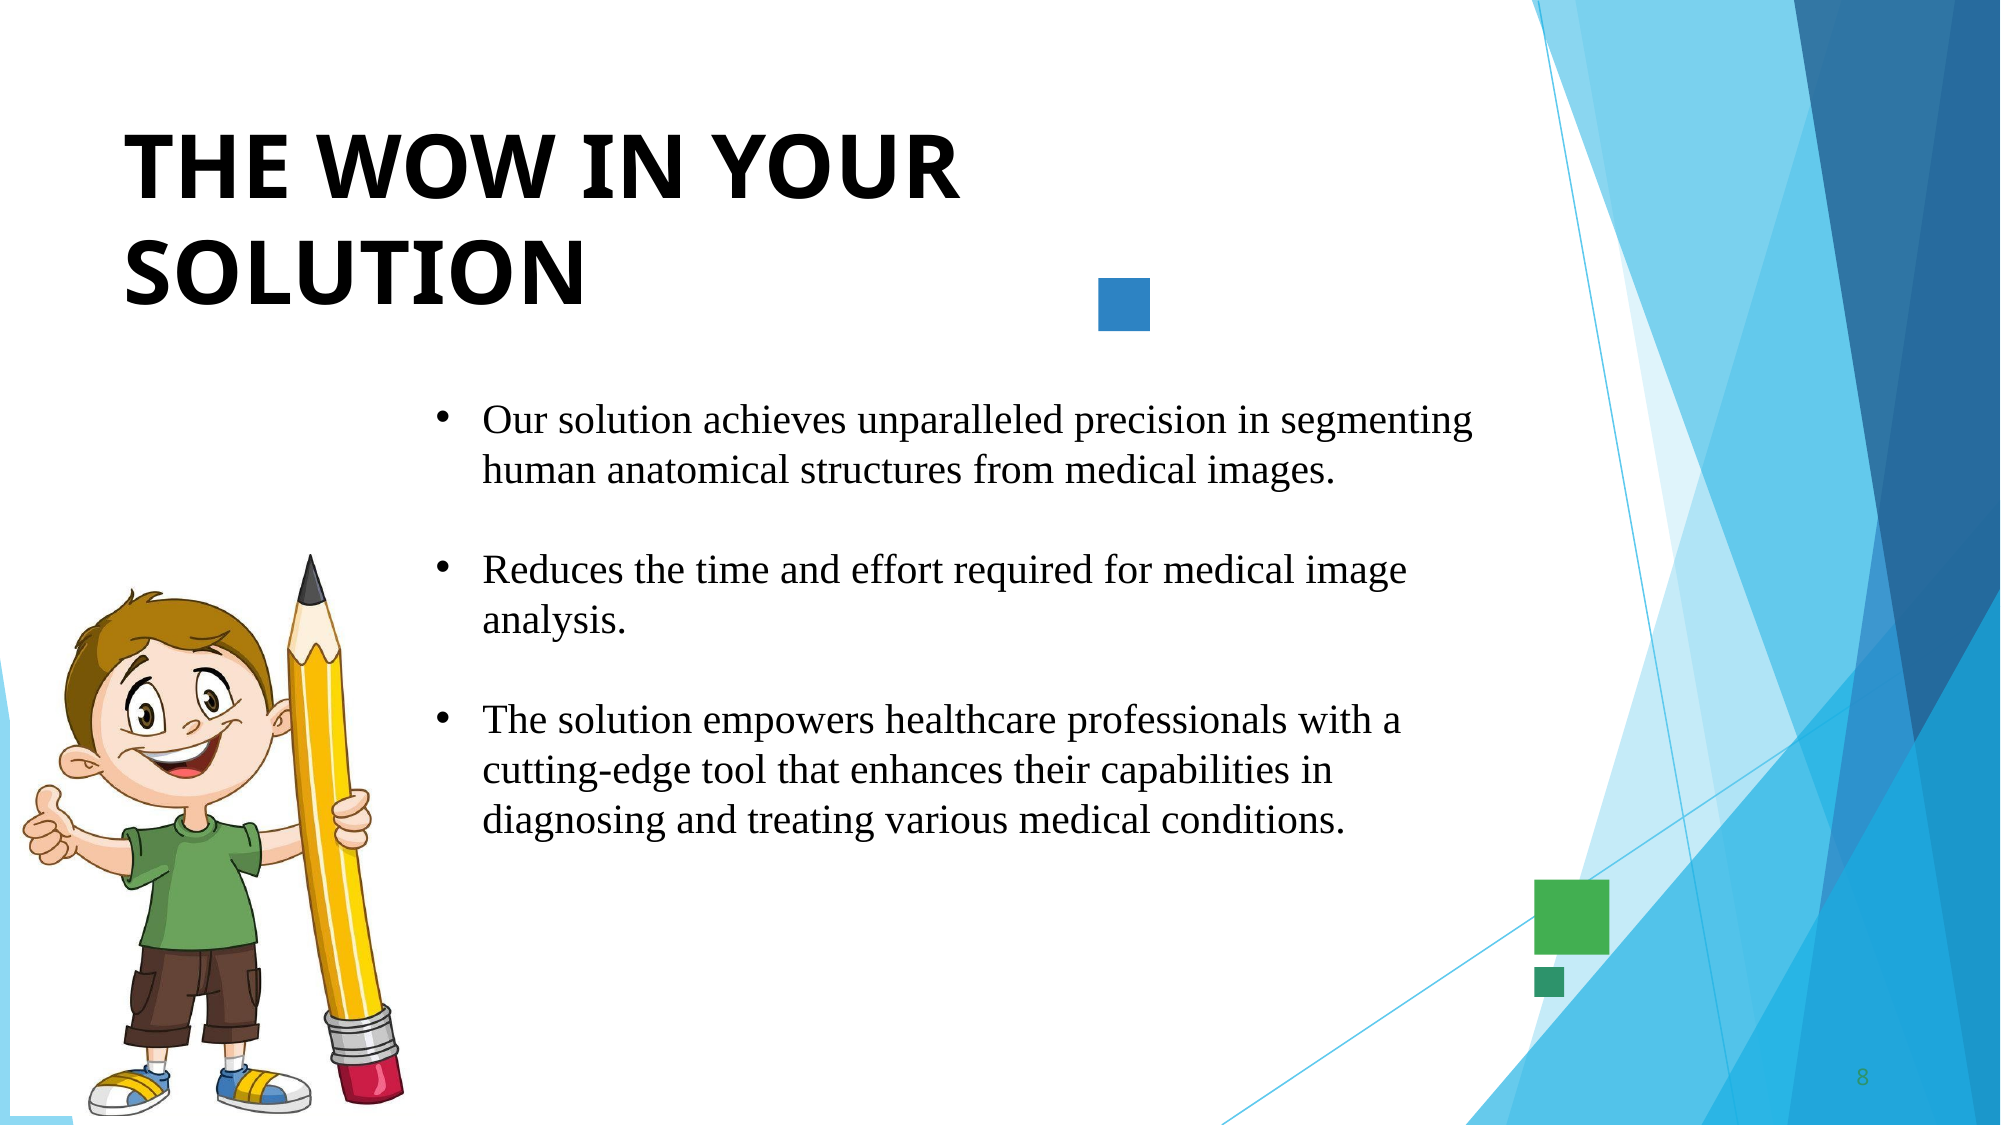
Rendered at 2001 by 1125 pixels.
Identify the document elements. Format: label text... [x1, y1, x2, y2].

title THE WOW IN YOUR SOLUTION [121, 107, 1359, 323]
text_box [1534, 879, 1610, 955]
text_box Our solution achieves unparalleled precision in segmenting human anatomical structures from medical images. Reduces the time and effort required for medical image analysis. The solution empowers healthcare professionals with a cutting-edge tool that enhances their capabilities in diagnosing and treating various medical conditions. [420, 384, 1490, 950]
picture [10, 554, 416, 1116]
text_box [1098, 323, 1150, 332]
text_box 8 [1849, 1061, 1888, 1095]
text_box [1534, 967, 1565, 997]
